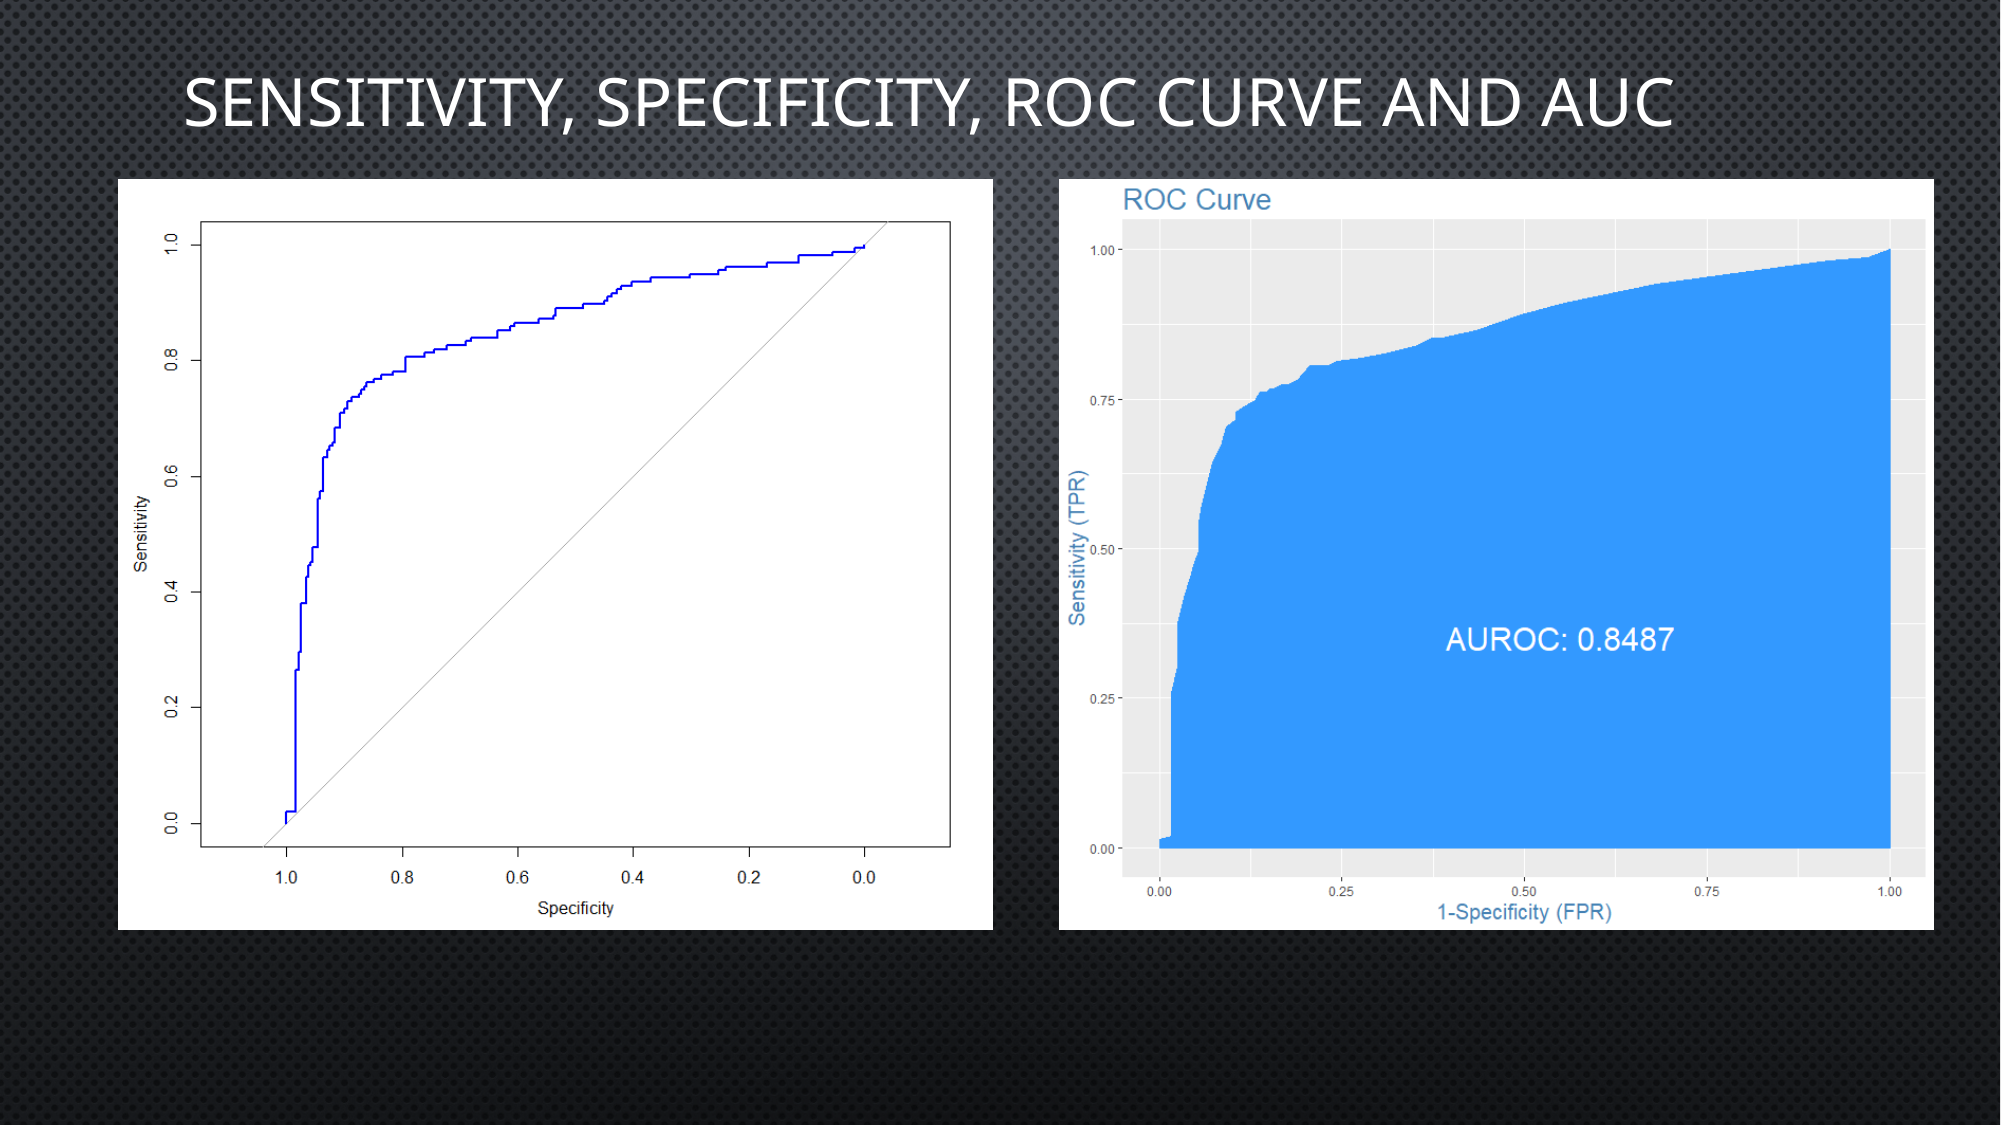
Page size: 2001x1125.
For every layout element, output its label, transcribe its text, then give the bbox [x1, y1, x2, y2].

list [1058, 179, 1934, 930]
title Sensitivity, specificity, roc curve and auc [168, 0, 1794, 256]
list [118, 179, 993, 930]
